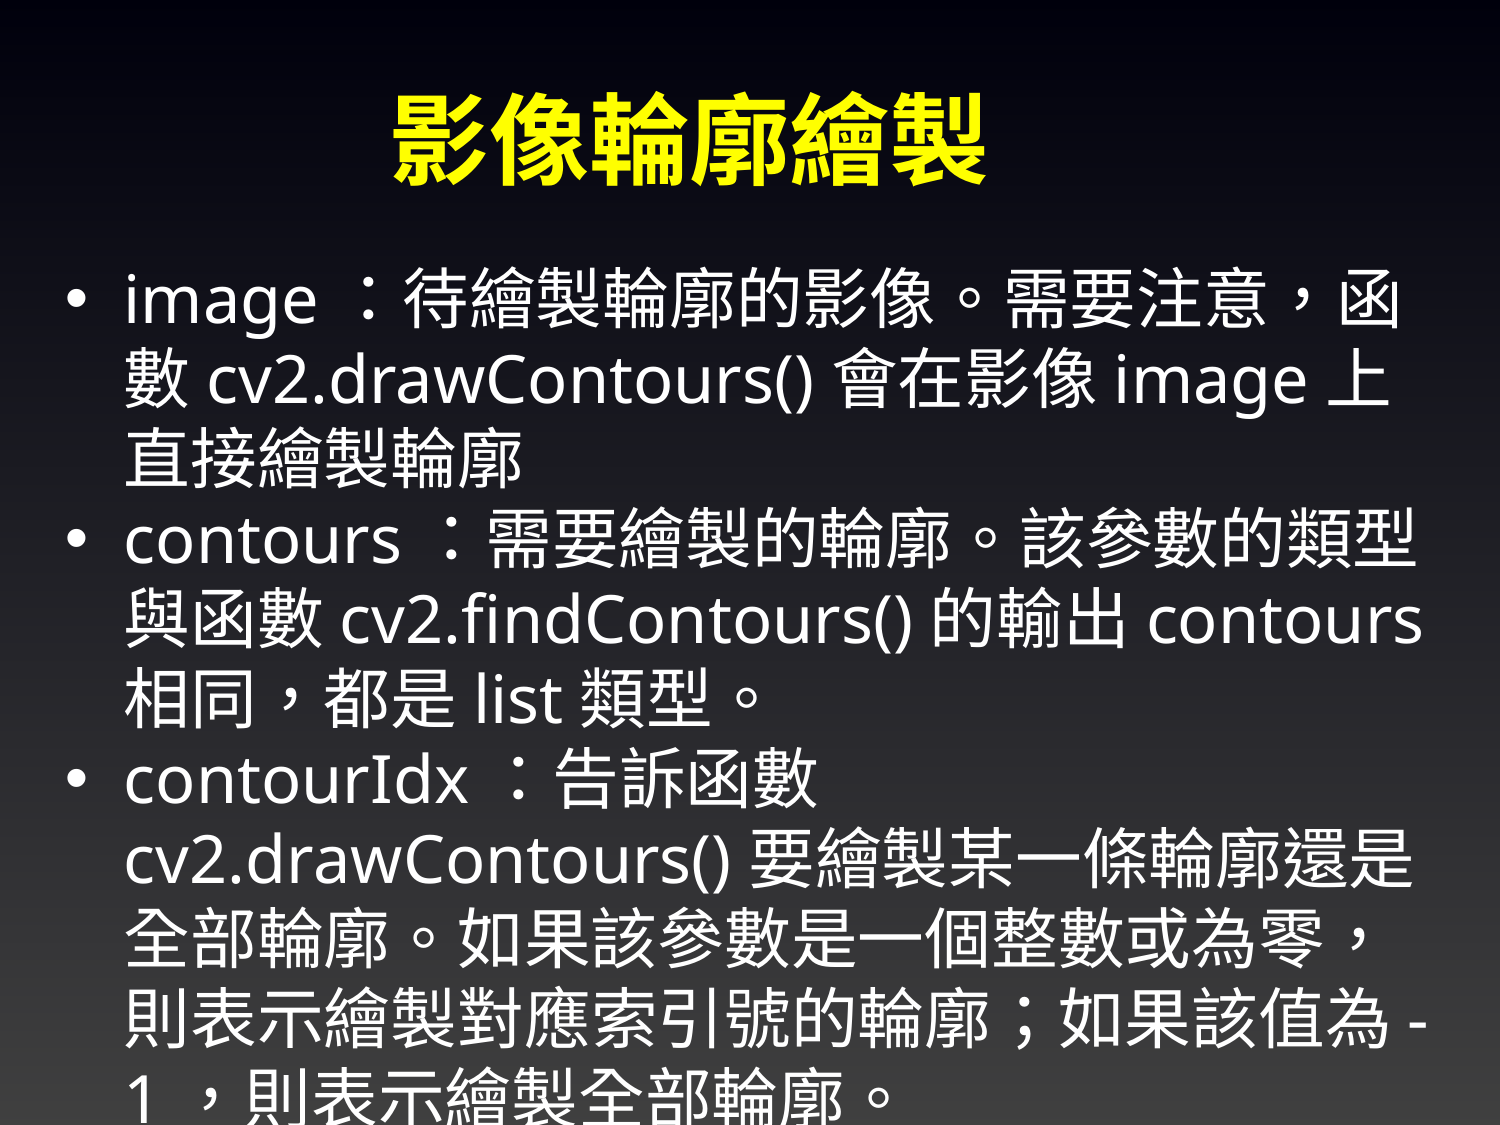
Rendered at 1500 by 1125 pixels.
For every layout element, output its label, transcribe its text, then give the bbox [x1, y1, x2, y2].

text_box image：待繪製輪廓的影像。需要注意，函數cv2.drawContours()會在影像image上直接繪製輪廓 contours：需要繪製的輪廓。該參數的類型與函數cv2.findContours()的輸出contours相同，都是list類型。 contourIdx：告訴函數cv2.drawContours()要繪製某一條輪廓還是全部輪廓。如果該參數是一個整數或為零，則表示繪製對應索引號的輪廓；如果該值為-1，則表示繪製全部輪廓。 [50, 249, 1450, 1125]
text_box 影像輪廓繪製 [375, 49, 1500, 213]
